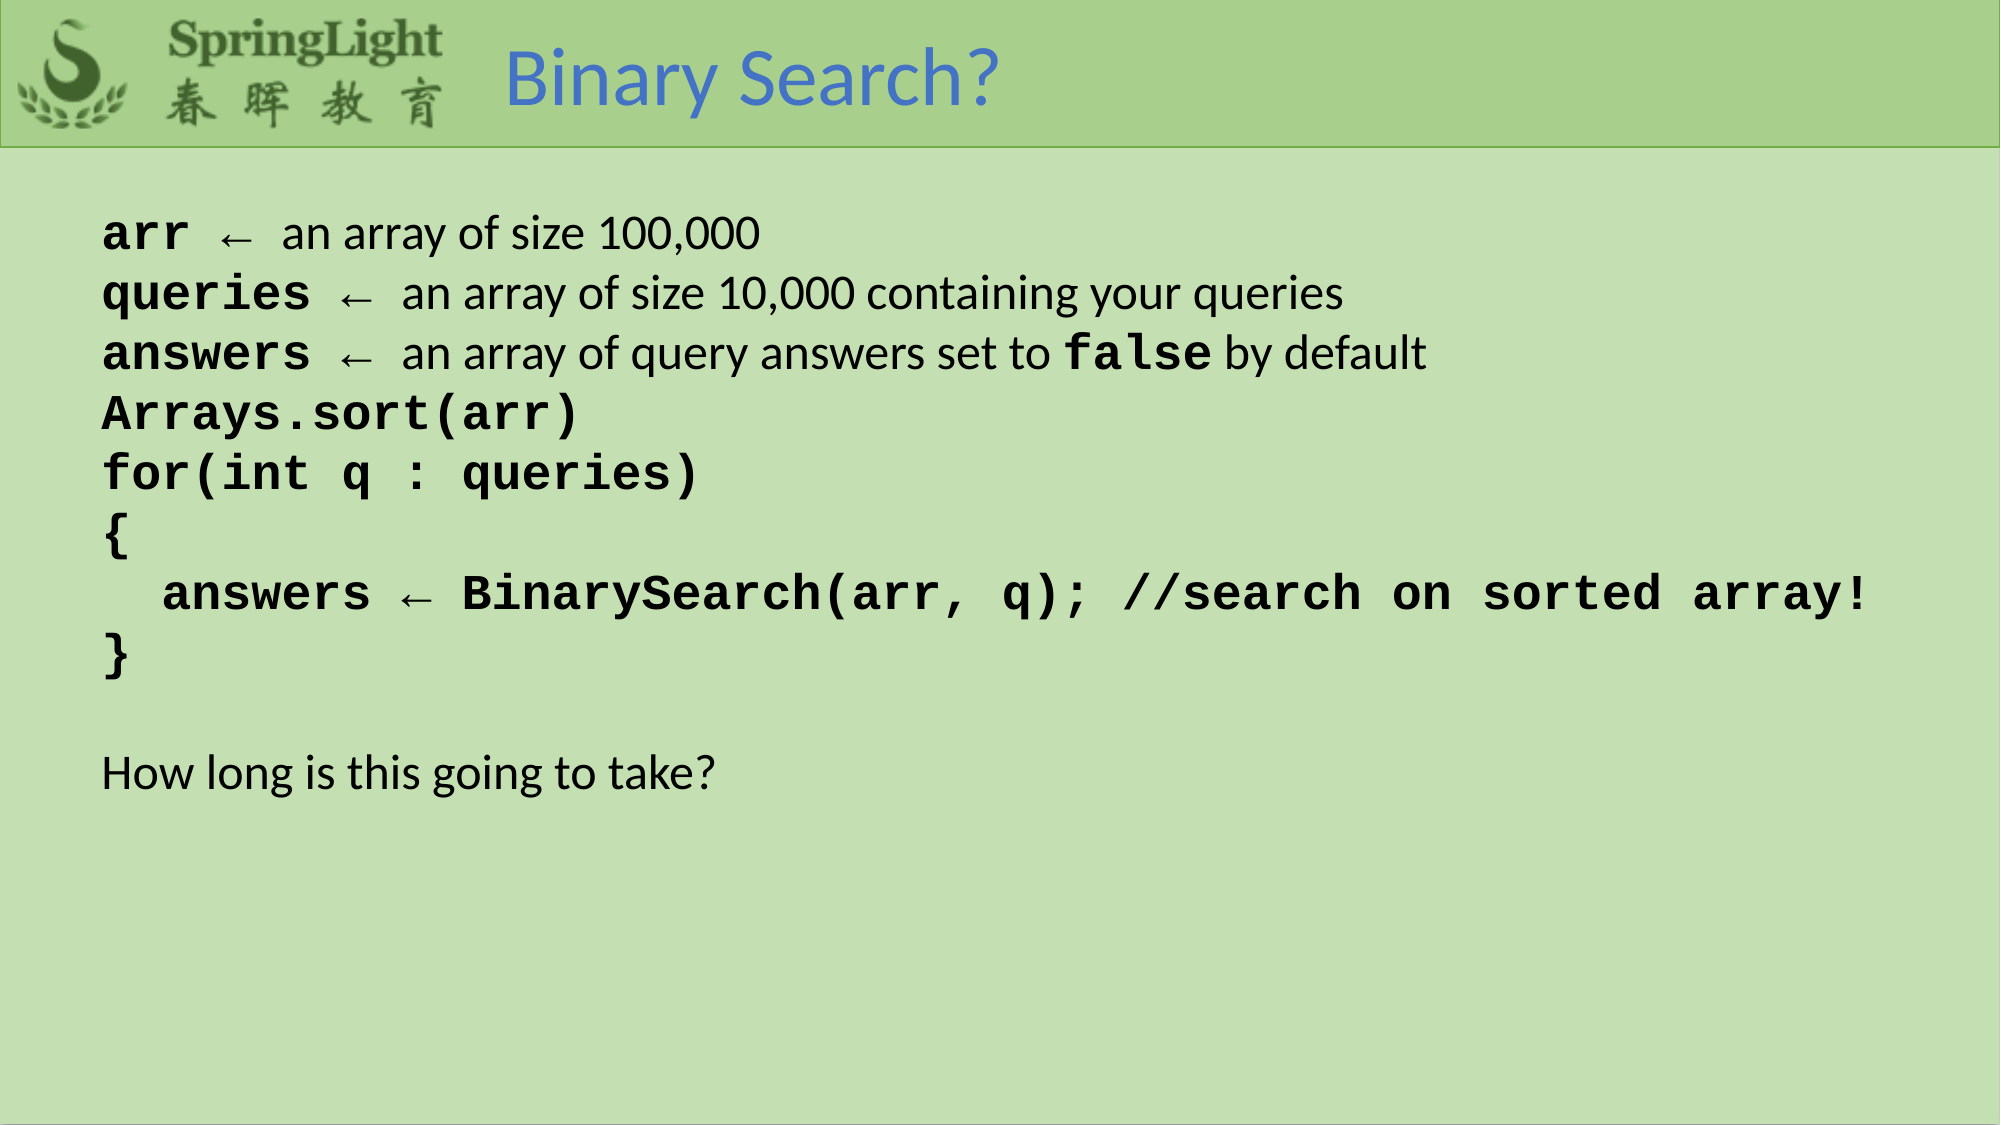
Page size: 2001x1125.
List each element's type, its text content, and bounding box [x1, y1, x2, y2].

text_box [0, 0, 2000, 147]
text_box [0, 147, 2000, 1124]
picture [11, 12, 454, 134]
text_box arr ← an array of size 100,000 queries ← an array of size 10,000 containing your queries answers ← an array of query answers set to false by default Arrays.sort(arr) for(int q : queries) { answers ← BinarySearch(arr, q); //search on sorted array! } How long is this going to take? [86, 191, 1910, 1042]
text_box Binary Search? [489, 15, 1980, 131]
